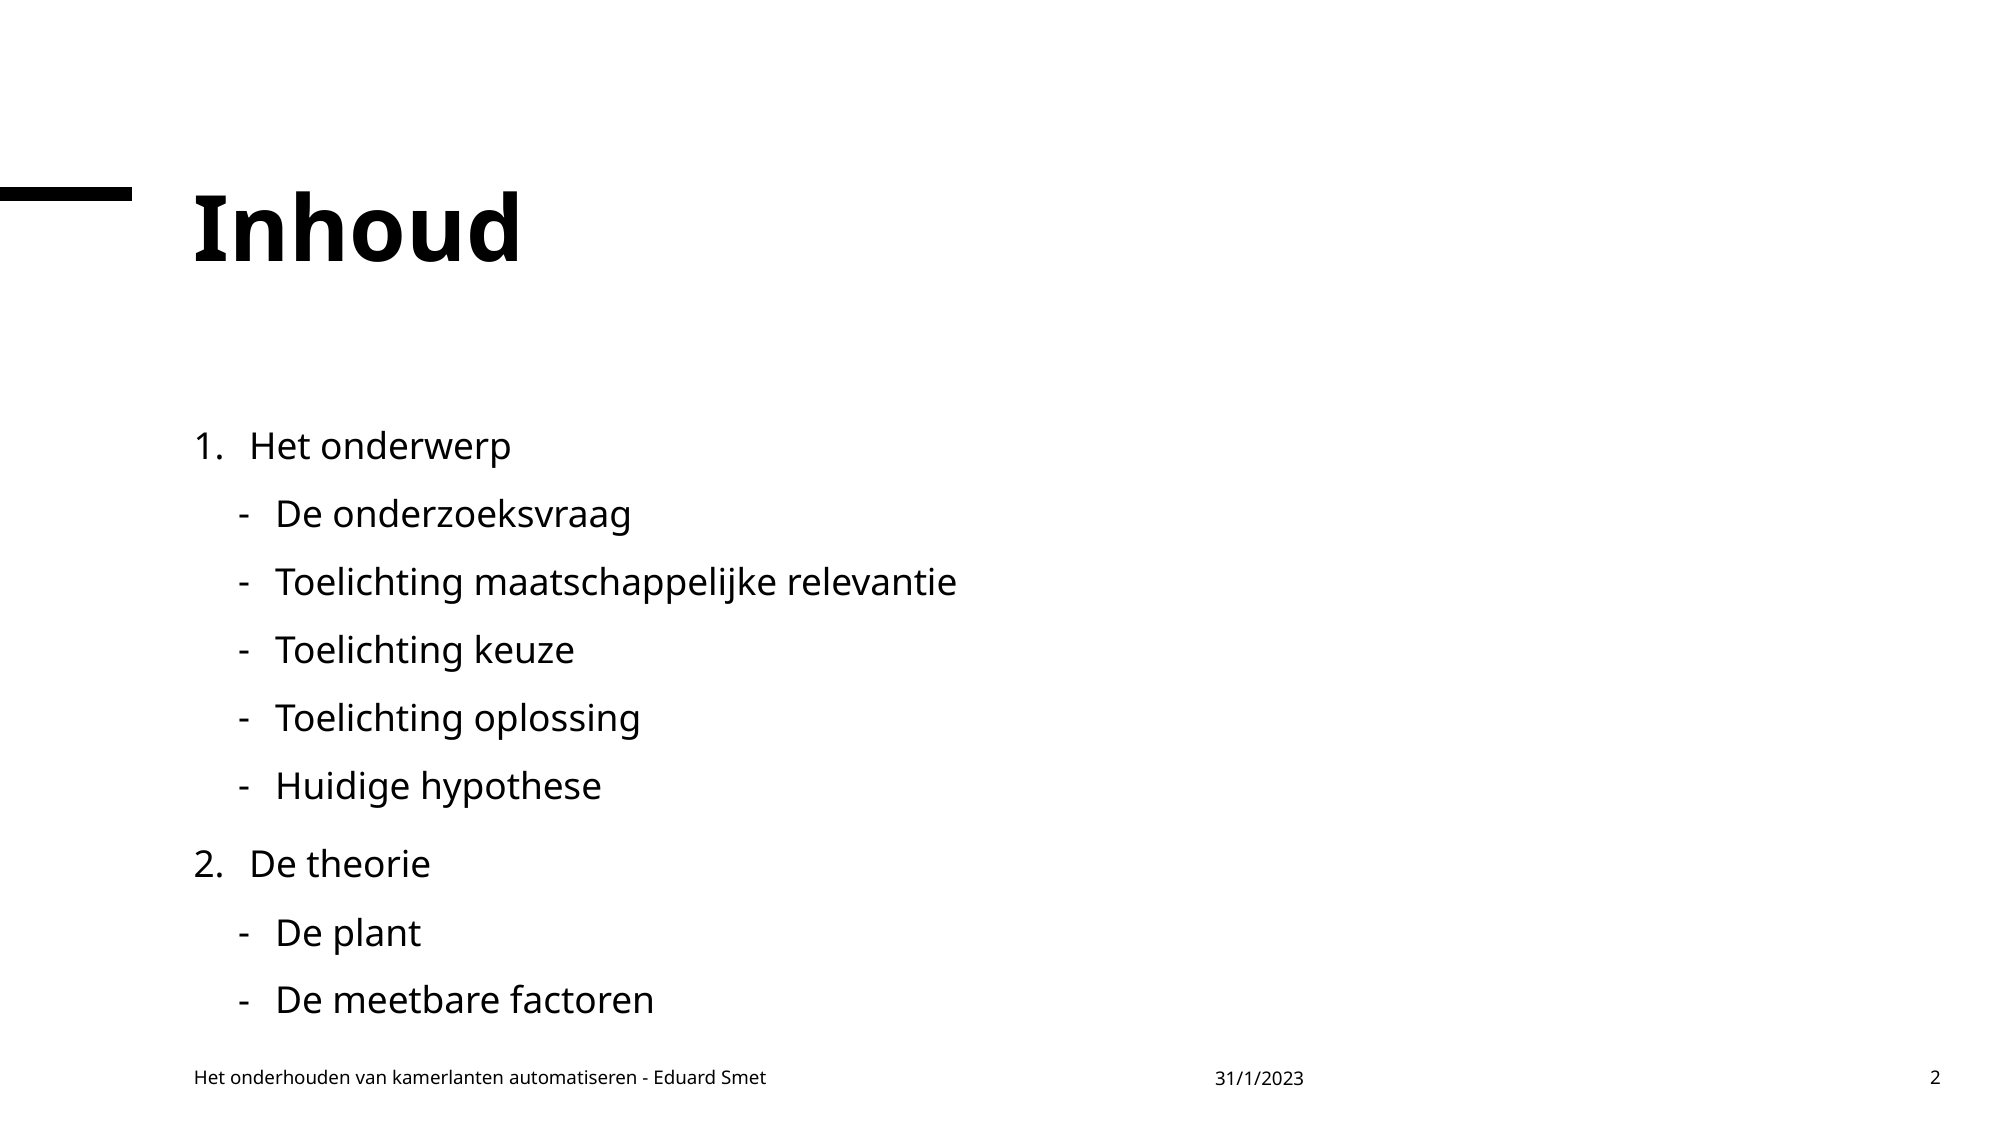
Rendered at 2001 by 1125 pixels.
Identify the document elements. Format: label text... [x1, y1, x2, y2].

slide_number 2 [1807, 1048, 1956, 1108]
list Het onderwerp De onderzoeksvraag Toelichting maatschappelijke relevantie Toelichting keuze Toelichting oplossing Huidige hypothese De theorie De plant De meetbare factoren [178, 401, 1807, 1032]
title Inhoud [178, 178, 1807, 392]
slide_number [1200, 1048, 1807, 1108]
footer Het onderhouden van kamerlanten automatiseren - Eduard Smet [178, 1048, 907, 1108]
